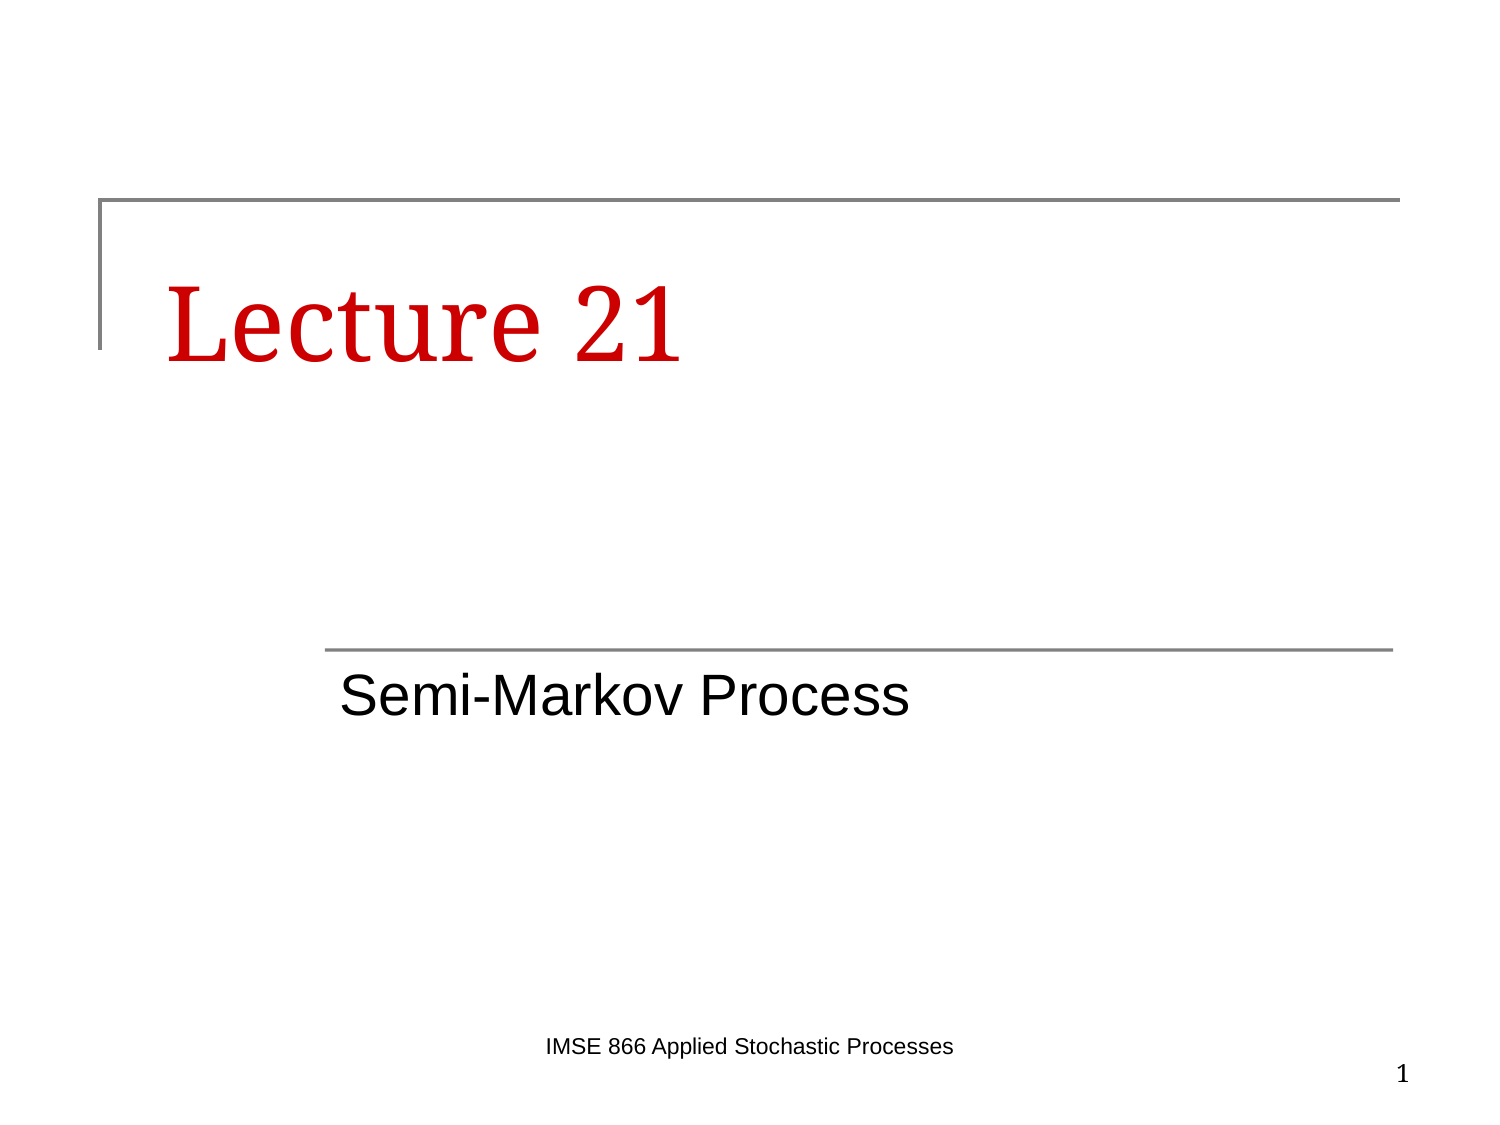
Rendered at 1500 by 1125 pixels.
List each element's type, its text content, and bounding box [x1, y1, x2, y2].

subtitle Semi-Markov Process [324, 649, 1401, 938]
slide_number 1 [1074, 1023, 1426, 1100]
footer IMSE 866 Applied Stochastic Processes [512, 1024, 988, 1100]
title Lecture 21 [149, 249, 1401, 538]
